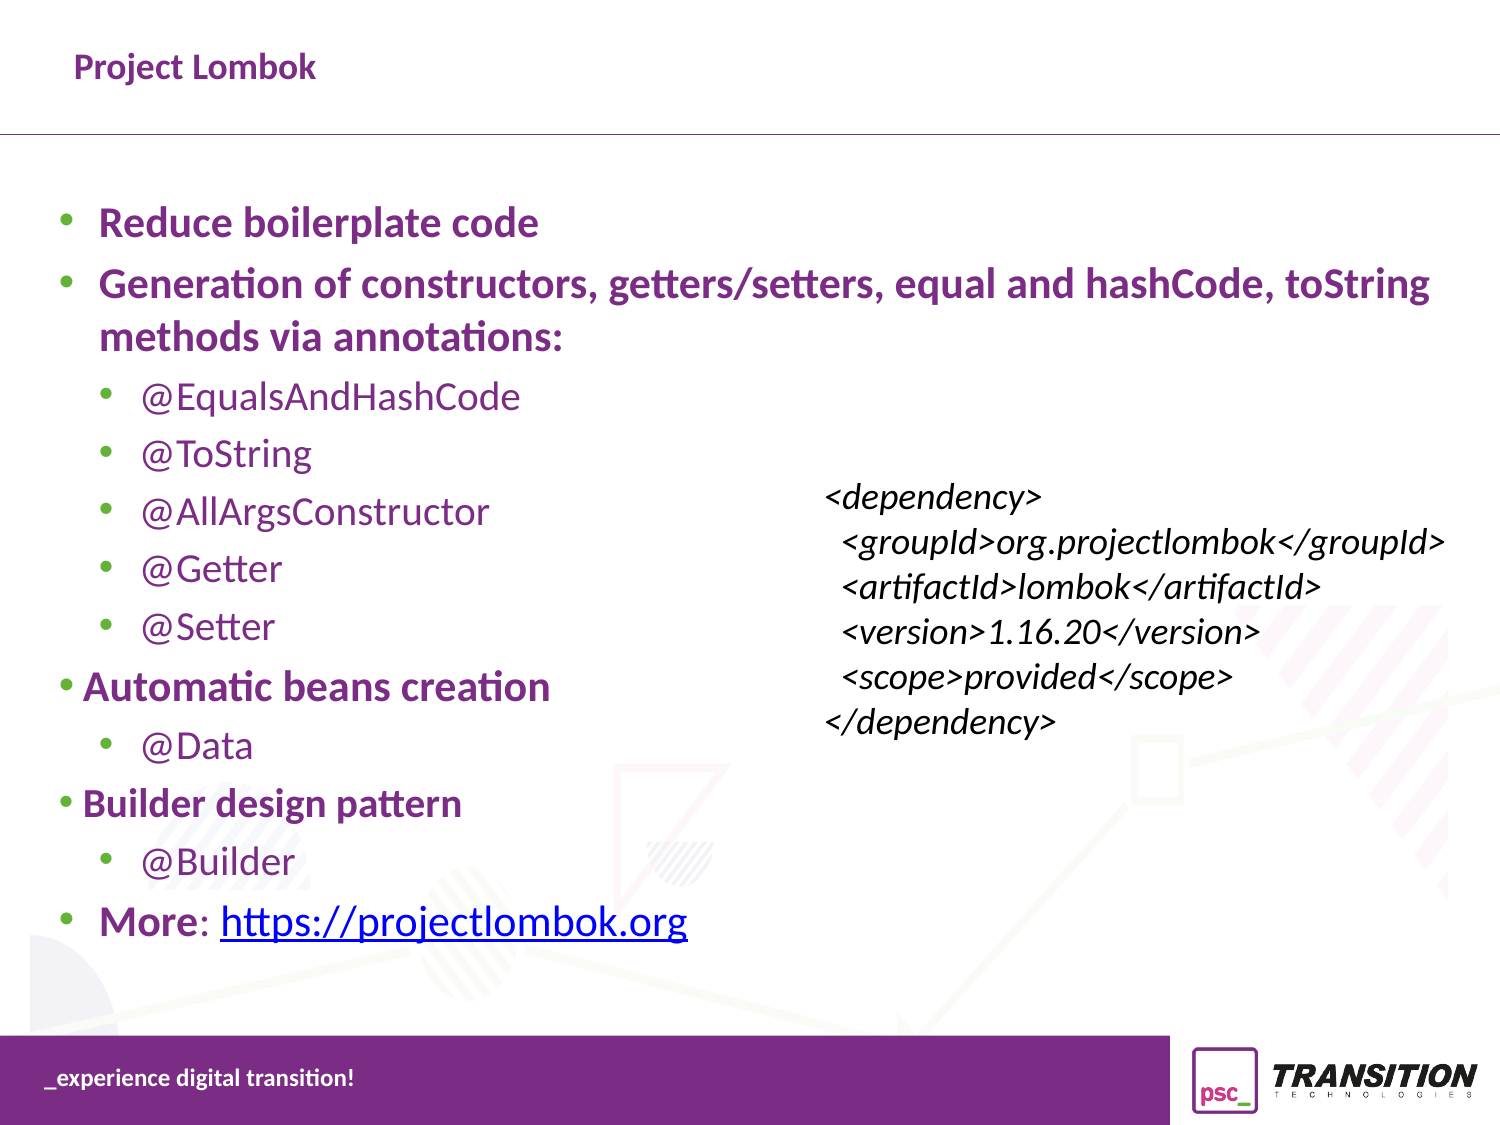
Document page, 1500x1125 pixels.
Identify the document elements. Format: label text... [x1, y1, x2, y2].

text_box <dependency> <groupId>org.projectlombok</groupId> <artifactId>lombok</artifactId> <version>1.16.20</version> <scope>provided</scope> </dependency> [808, 464, 1462, 749]
list Reduce boilerplate code Generation of constructors, getters/setters, equal and hashCode, toString methods via annotations: @EqualsAndHashCode @ToString @AllArgsConstructor @Getter @Setter Automatic beans creation @Data Builder design pattern @Builder More: https://projectlombok.org [0, 135, 1500, 962]
picture [1192, 1047, 1478, 1114]
list Project Lombok [0, 0, 1500, 135]
